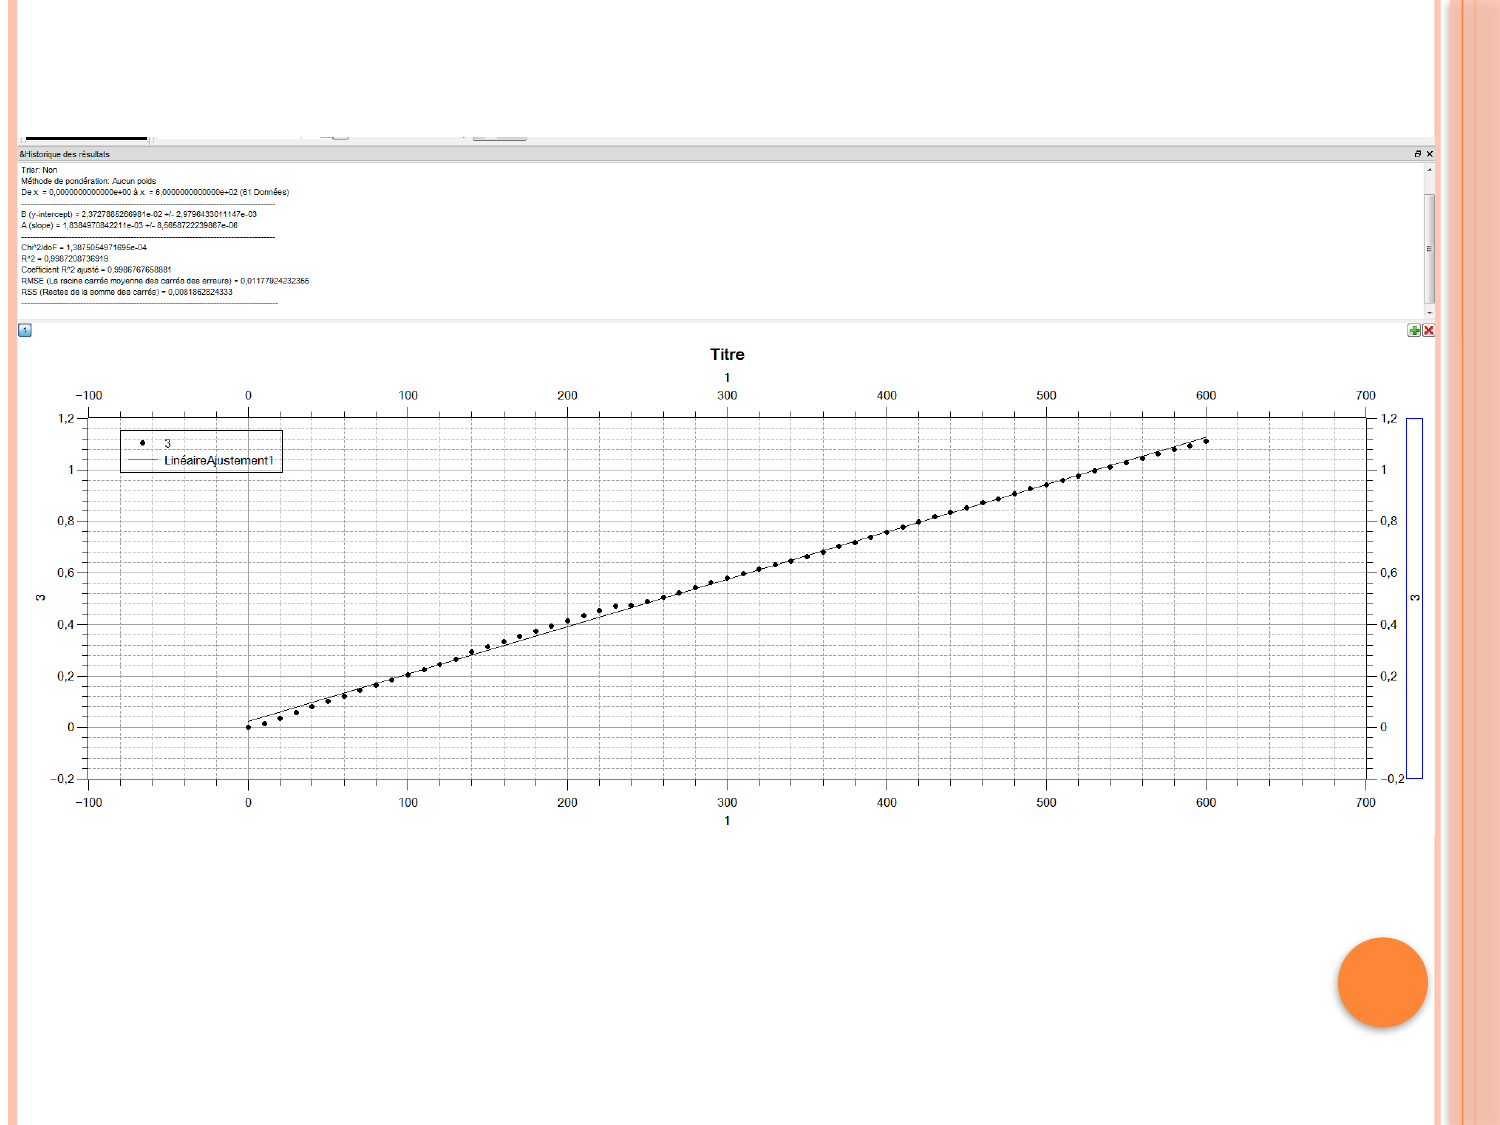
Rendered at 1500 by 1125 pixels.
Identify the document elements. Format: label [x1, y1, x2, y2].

picture [17, 136, 1436, 835]
